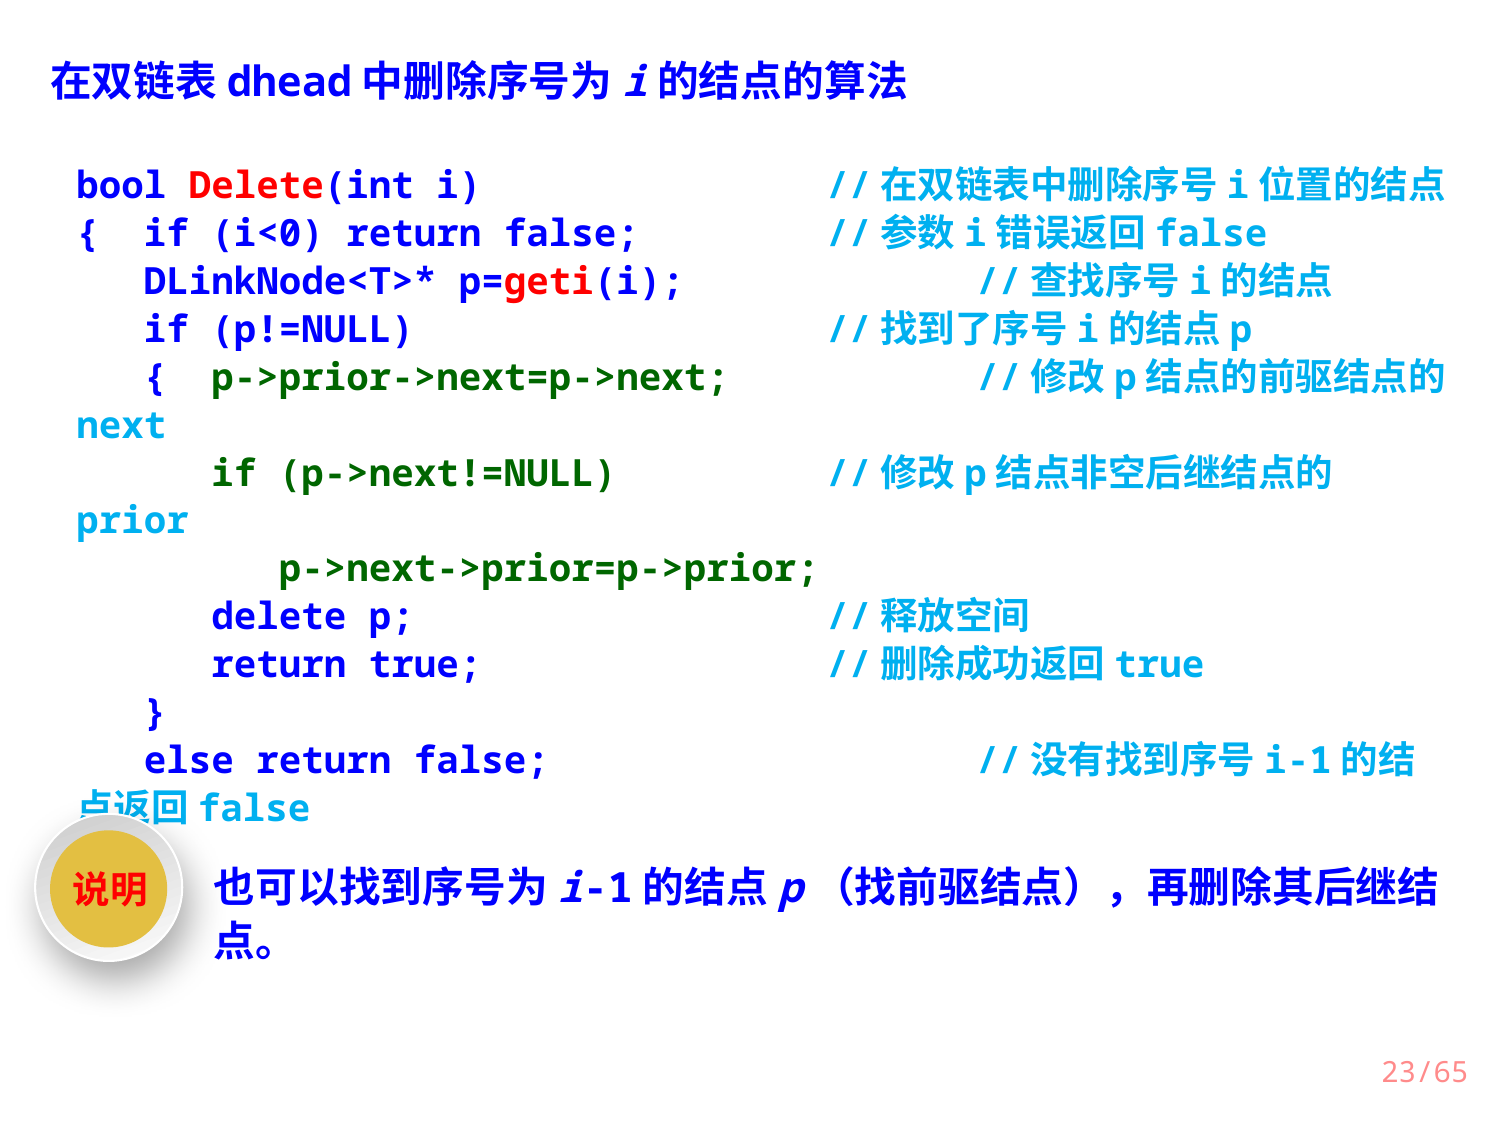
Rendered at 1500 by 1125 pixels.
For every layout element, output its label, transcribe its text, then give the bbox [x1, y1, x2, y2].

text_box 在双链表dhead中删除序号为i的结点的算法 [35, 46, 1278, 112]
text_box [34, 813, 183, 962]
text_box bool Delete(int i) //在双链表中删除序号i位置的结点 { if (i<0) return false; //参数i错误返回false DLinkNode<T>* p=geti(i); //查找序号i的结点 if (p!=NULL) //找到了序号i的结点p { p->prior->next=p->next; //修改p结点的前驱结点的next if (p->next!=NULL) //修改p结点非空后继结点的prior p->next->prior=p->prior; delete p; //释放空间 return true; //删除成功返回true } else return false; //没有找到序号i-1的结点返回false } [45, 139, 1467, 896]
slide_number 23/65 [1347, 1042, 1484, 1103]
text_box 也可以找到序号为i-1的结点p（找前驱结点），再删除其后继结点。 [199, 848, 1465, 972]
